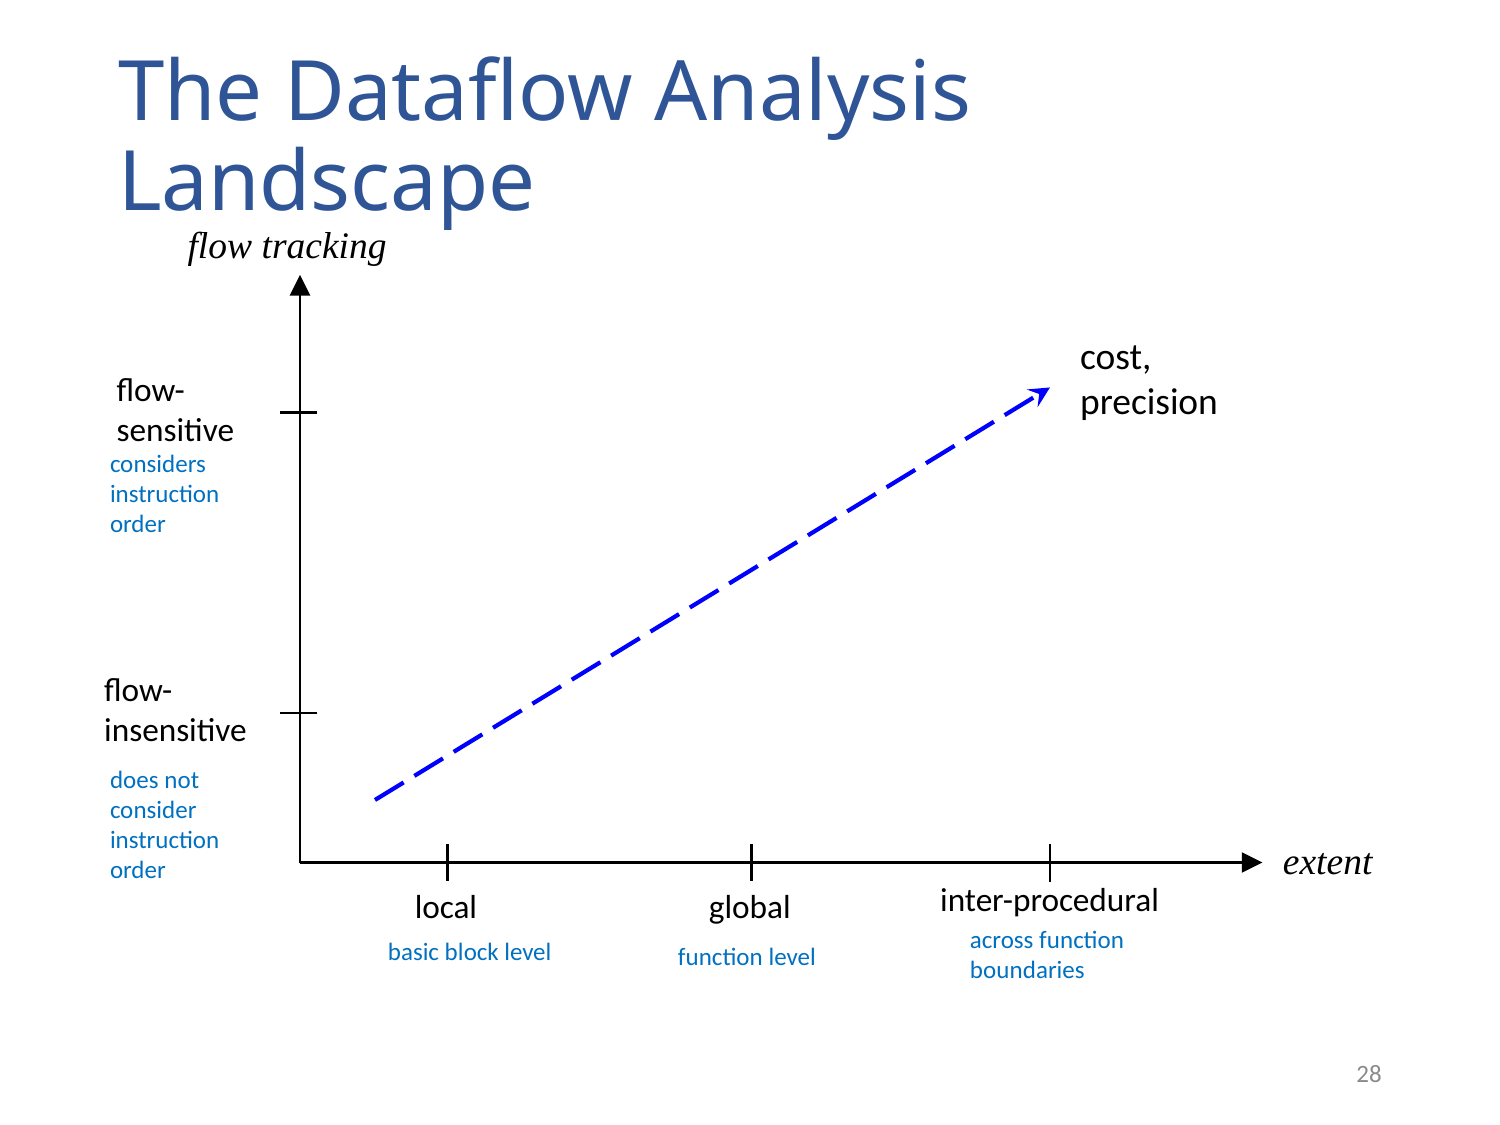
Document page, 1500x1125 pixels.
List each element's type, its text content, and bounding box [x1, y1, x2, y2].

text_box flow- insensitive [89, 661, 262, 756]
text_box flow tracking [172, 213, 402, 274]
text_box extent [1268, 829, 1388, 890]
title The Dataflow Analysis Landscape [103, 59, 1397, 218]
text_box cost, precision [1065, 324, 1234, 430]
text_box inter-procedural [925, 870, 1175, 926]
text_box across function boundaries [955, 916, 1150, 992]
text_box flow- sensitive [101, 360, 250, 439]
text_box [374, 387, 1050, 800]
text_box does not consider instruction order [95, 756, 290, 891]
text_box considers instruction order [95, 439, 290, 545]
text_box basic block level [373, 927, 568, 973]
text_box function level [663, 933, 858, 979]
text_box local [400, 877, 493, 927]
slide_number 28 [1059, 1042, 1397, 1103]
text_box global [694, 877, 806, 933]
